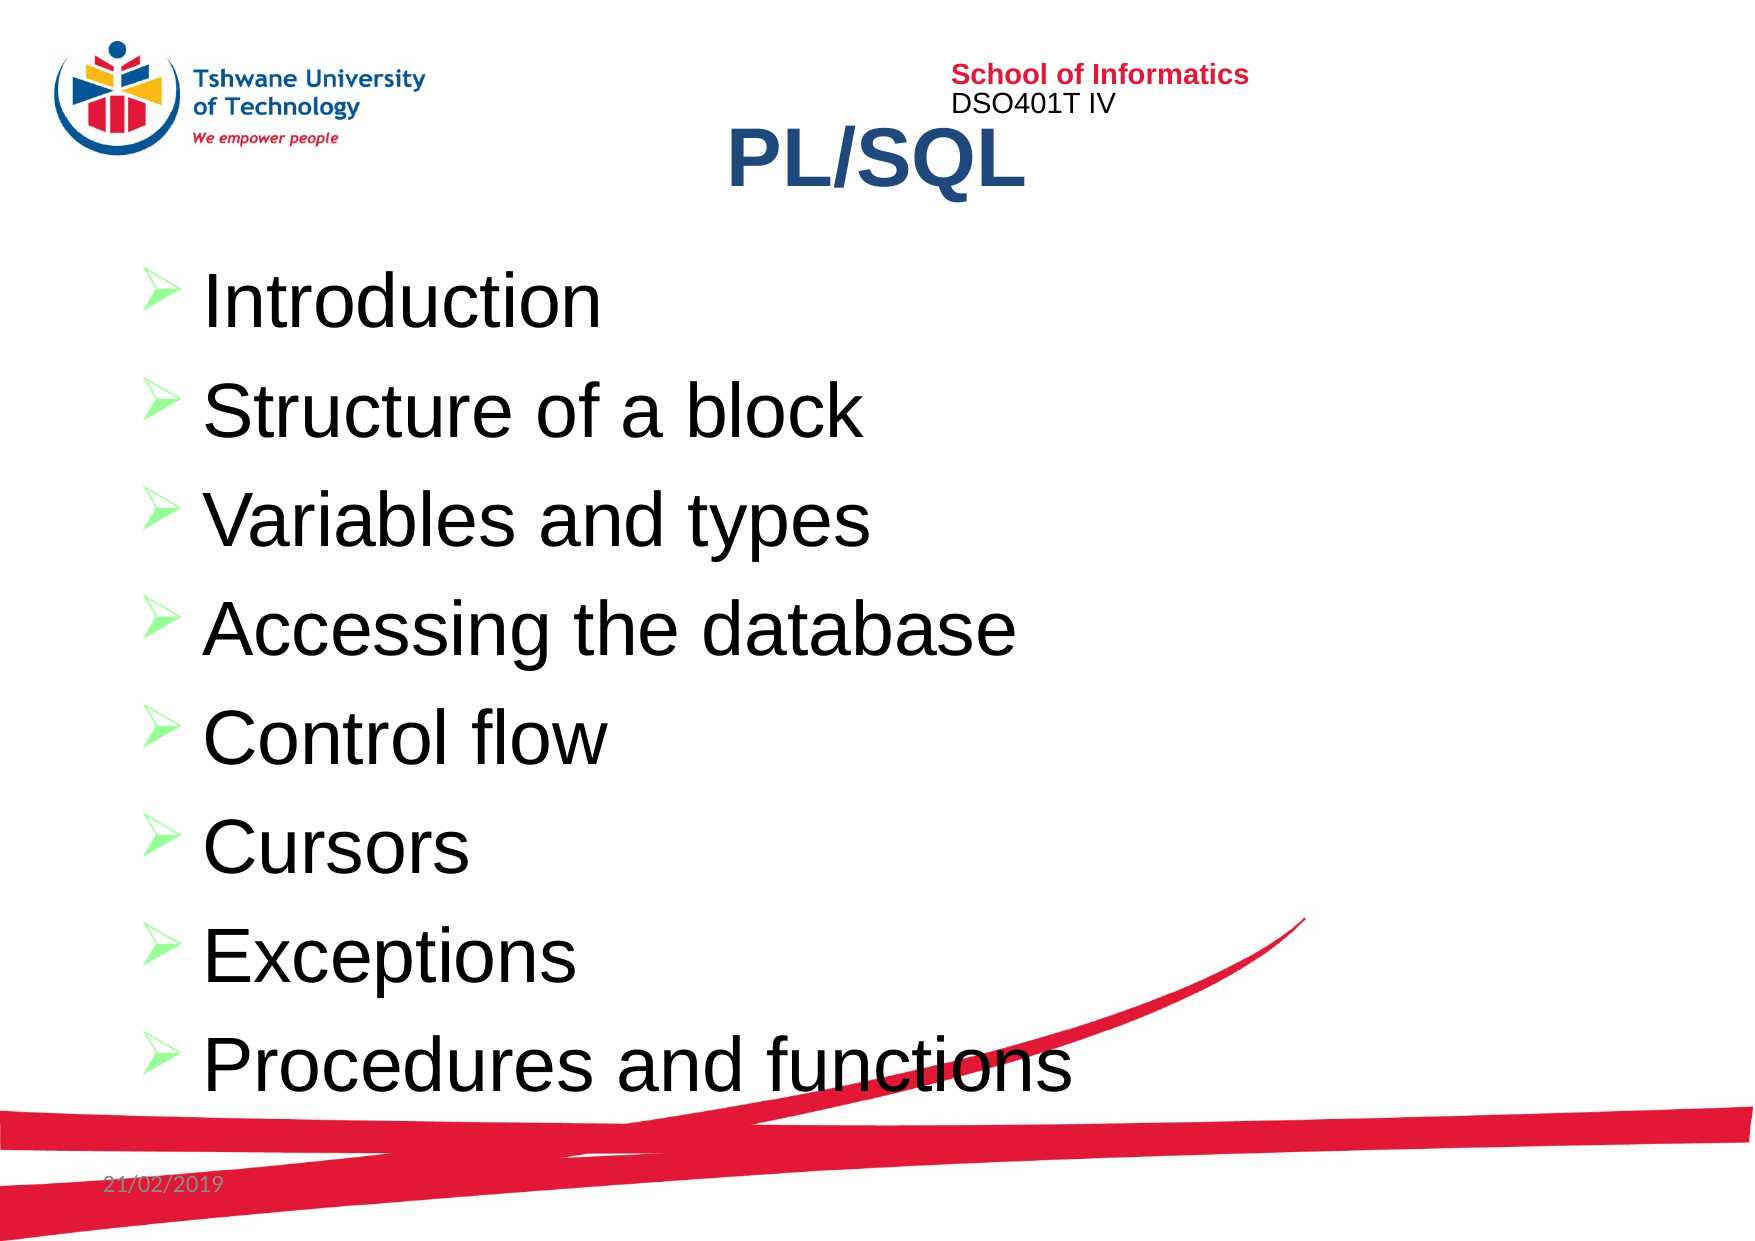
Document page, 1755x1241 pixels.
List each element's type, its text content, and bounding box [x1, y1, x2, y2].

title PL/SQL [87, 40, 1667, 266]
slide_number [87, 1149, 498, 1216]
list Introduction Structure of a block Variables and types Accessing the database Control flow Cursors Exceptions Procedures and functions [121, 242, 1536, 1117]
picture [0, 41, 1753, 1241]
